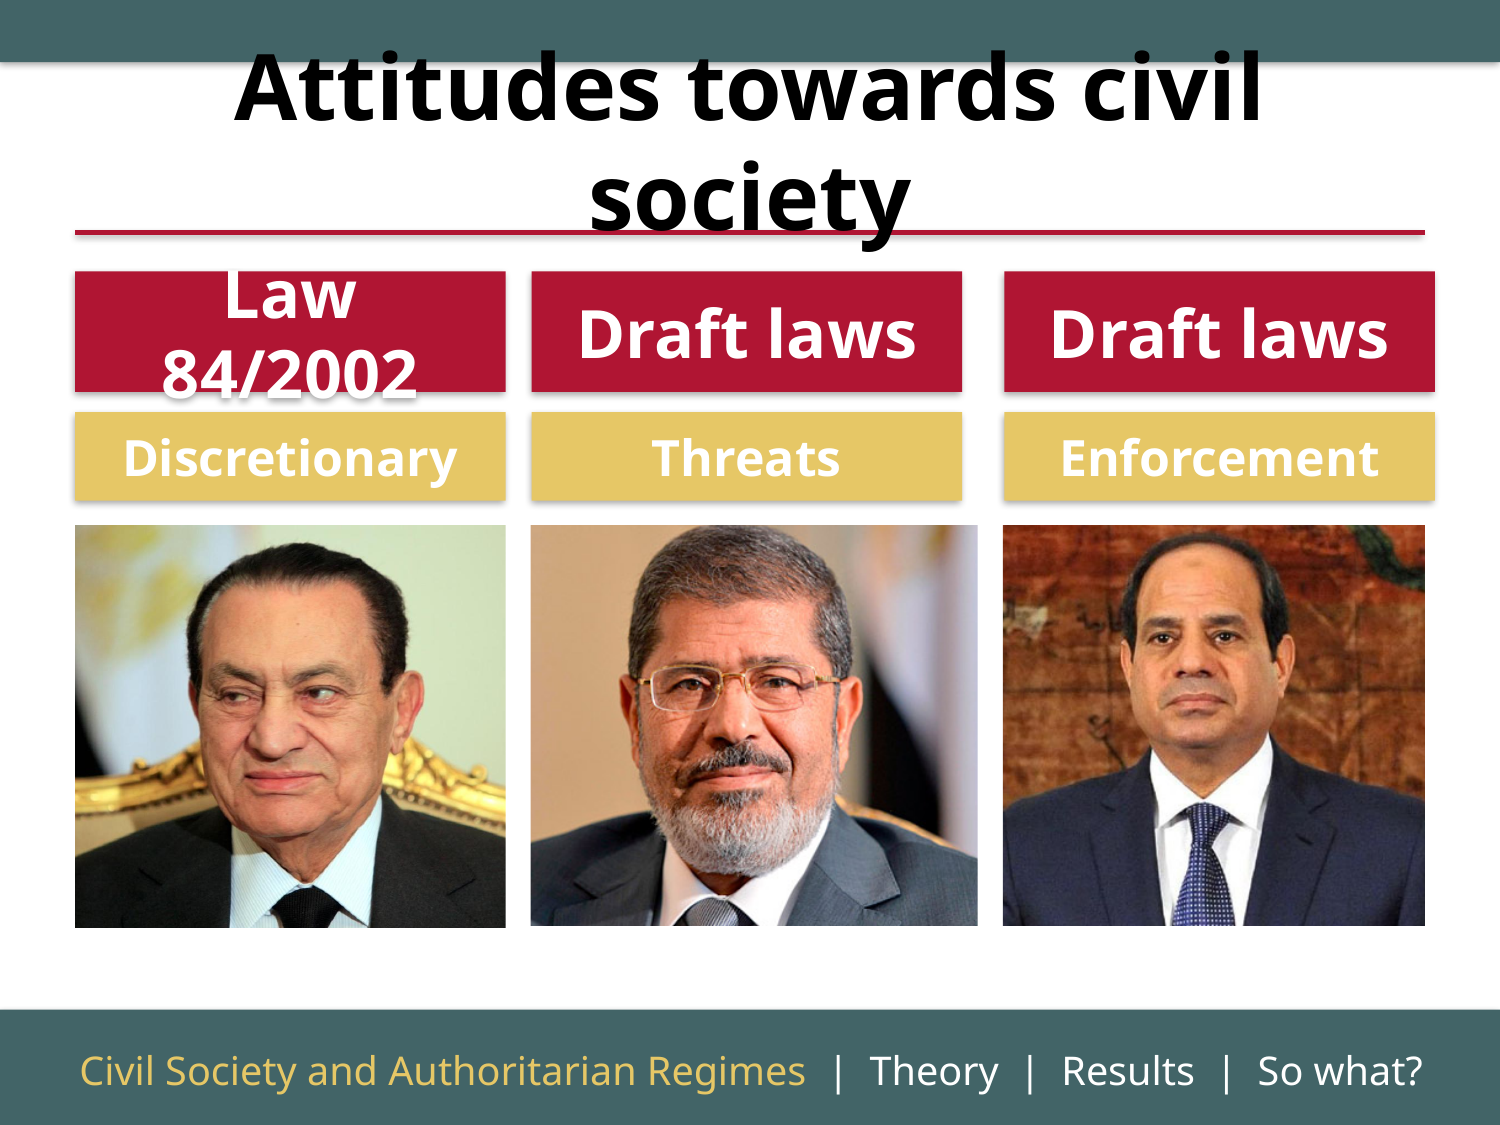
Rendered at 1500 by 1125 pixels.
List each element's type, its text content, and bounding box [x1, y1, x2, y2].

text_box Discretionary [74, 411, 506, 501]
text_box Threats [531, 411, 963, 501]
text_box Draft laws [531, 271, 963, 393]
text_box Draft laws [1004, 271, 1436, 393]
picture [74, 524, 506, 928]
picture [530, 524, 978, 927]
title Attitudes towards civil society [75, 45, 1425, 233]
text_box Civil Society and Authoritarian Regimes | Theory | Results | So what? [64, 1038, 1439, 1102]
text_box Enforcement [1004, 411, 1436, 501]
text_box Law 84/2002 [74, 271, 506, 393]
picture [1002, 524, 1426, 927]
